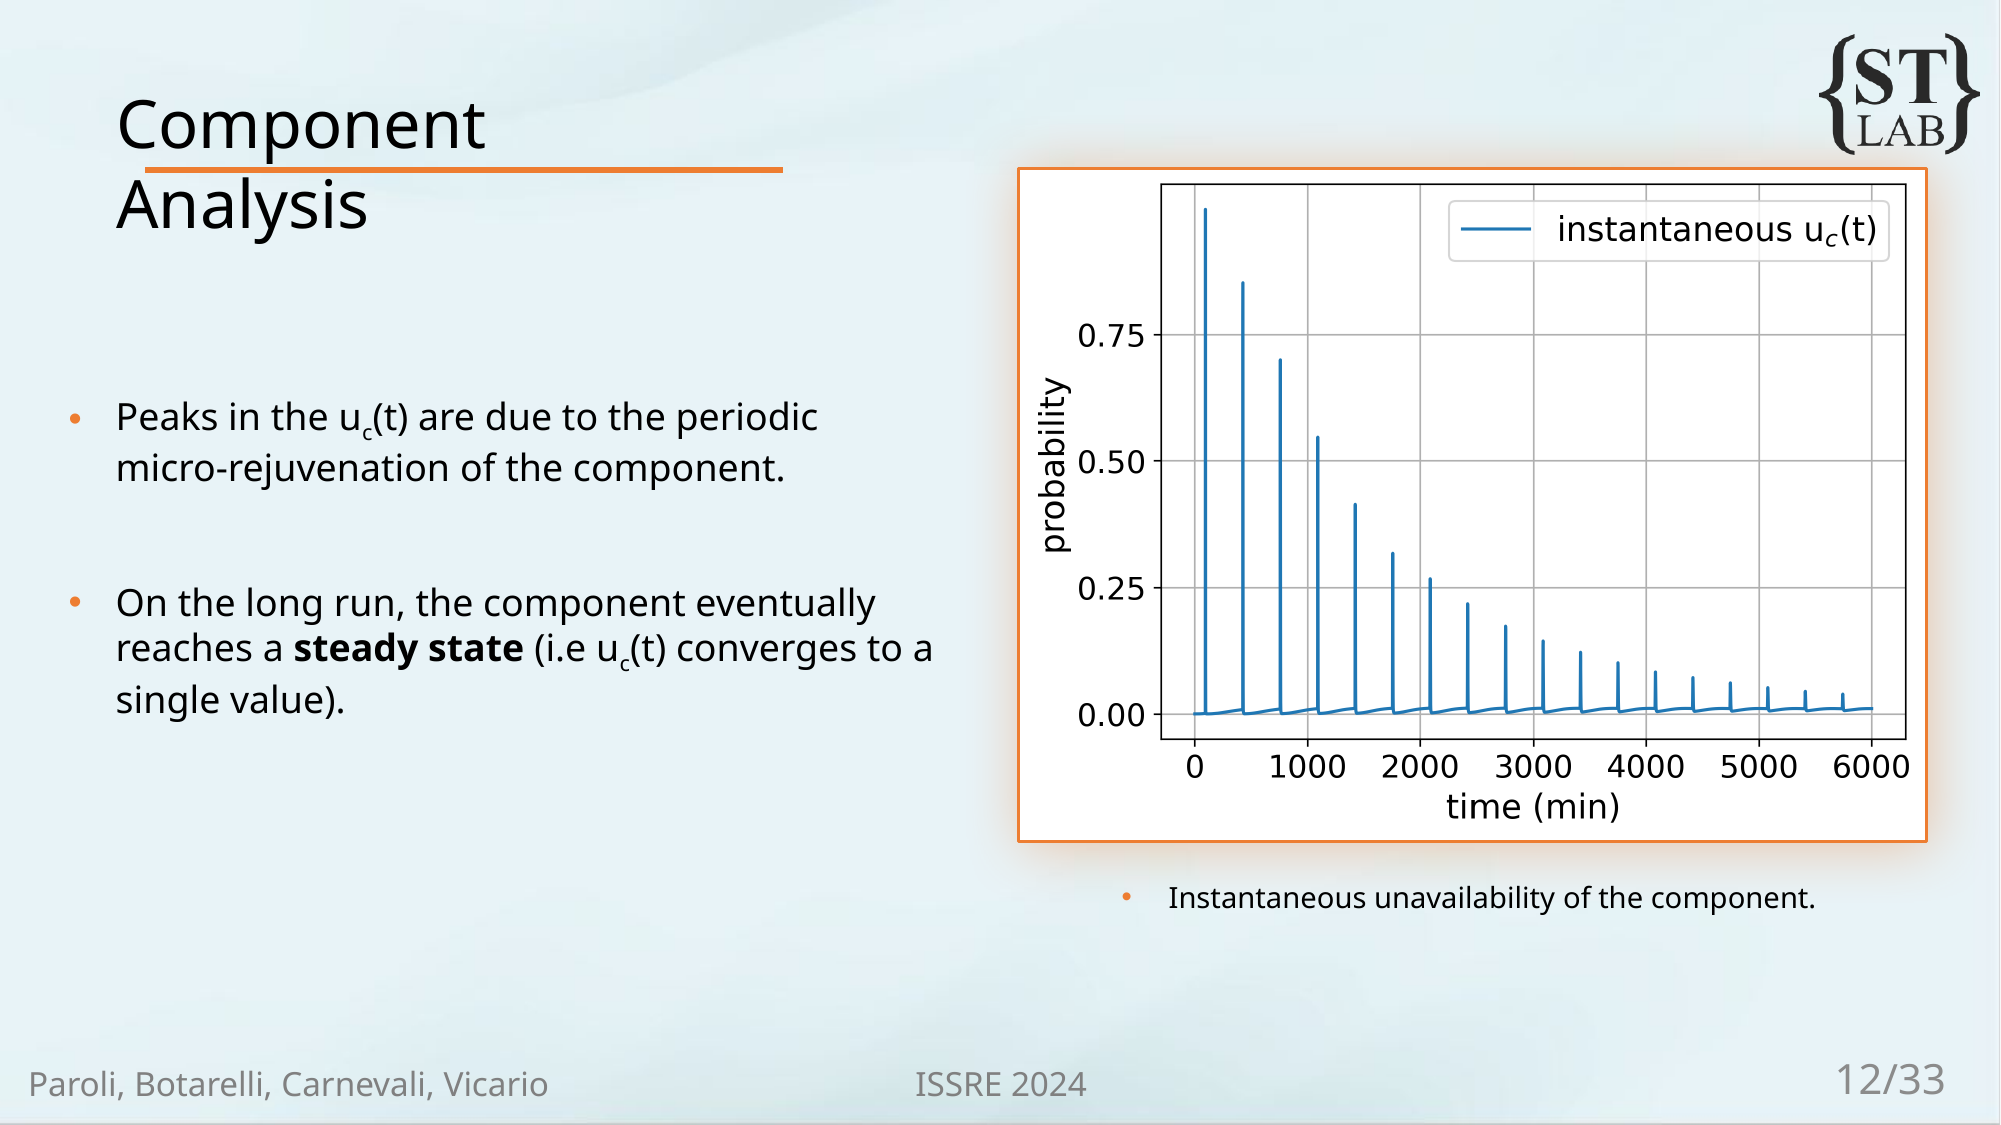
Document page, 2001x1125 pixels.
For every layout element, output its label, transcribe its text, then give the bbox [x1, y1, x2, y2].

slide_number /33 [1511, 1051, 1961, 1112]
picture [0, 0, 2001, 1125]
text_box Component Analysis [101, 74, 769, 249]
text_box Instantaneous unavailability of the component. [1020, 871, 1926, 922]
text_box Paroli, Botarelli, Carnevali, Vicario ISSRE 2024 [13, 1055, 1503, 1111]
text_box Peaks in the uc(t) are due to the periodic micro-rejuvenation of the component. On the long run, the component eventually reaches a steady state (i.e uc(t) converges to a single value). [53, 340, 985, 728]
